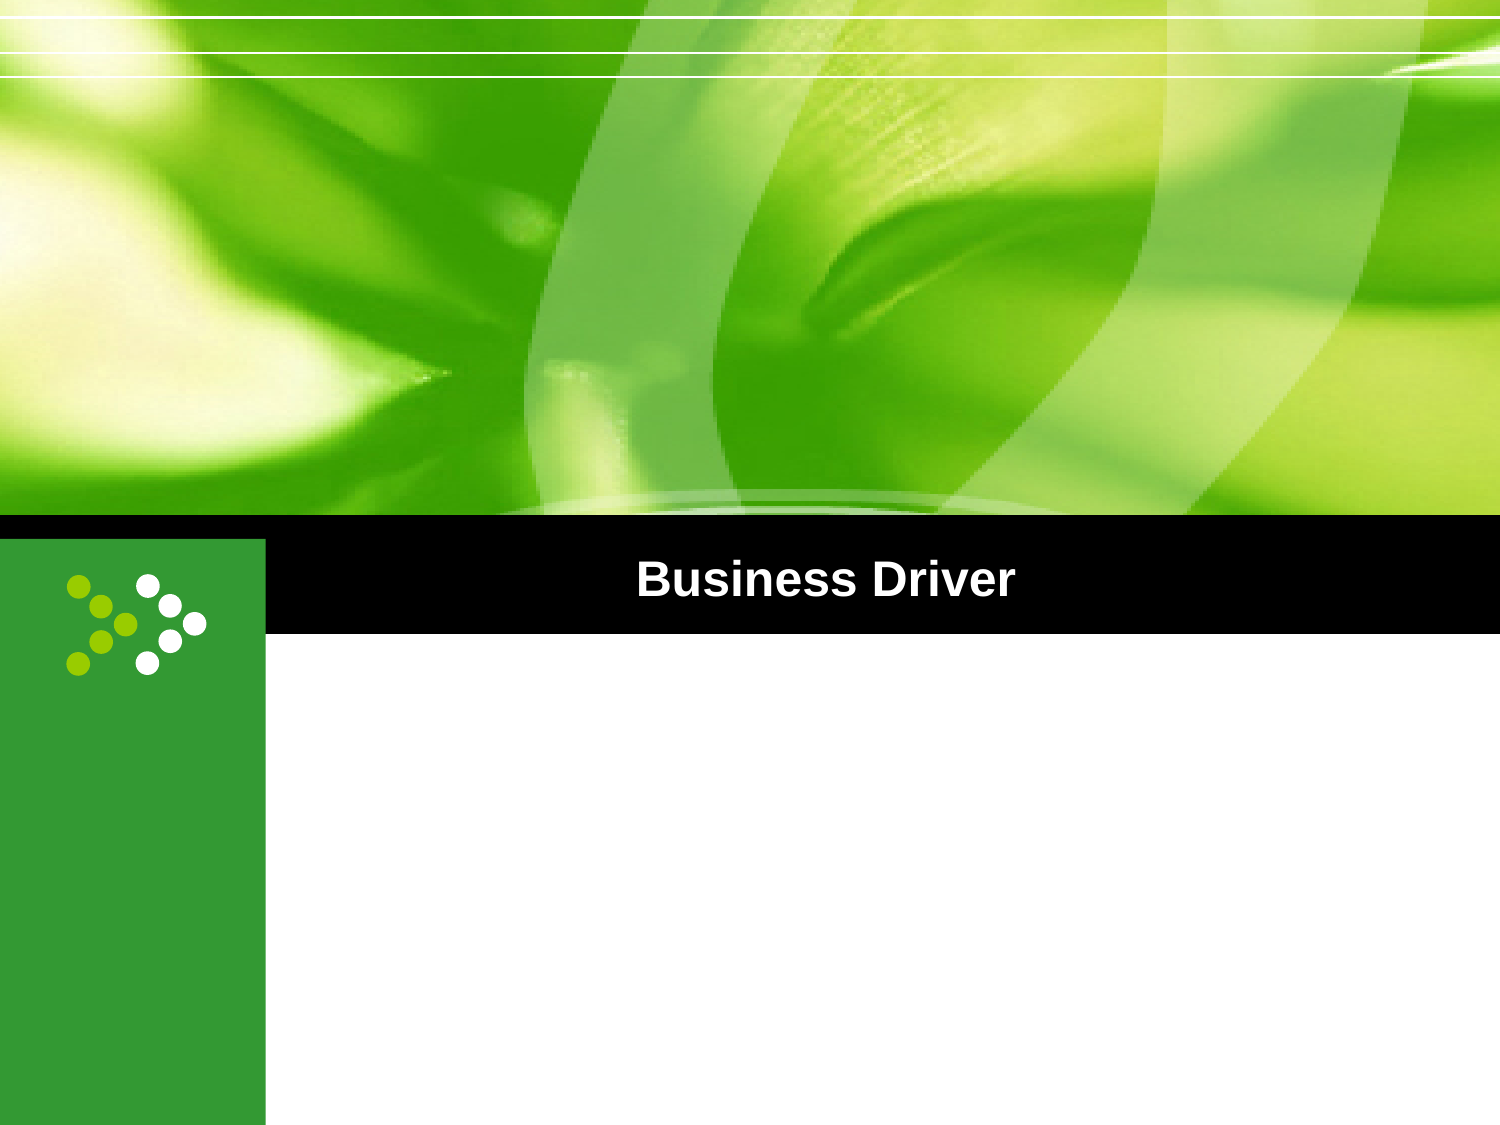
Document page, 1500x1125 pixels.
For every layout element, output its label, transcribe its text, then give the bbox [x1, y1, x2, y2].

subtitle Business Driver [300, 538, 1352, 627]
picture [0, 0, 1500, 515]
